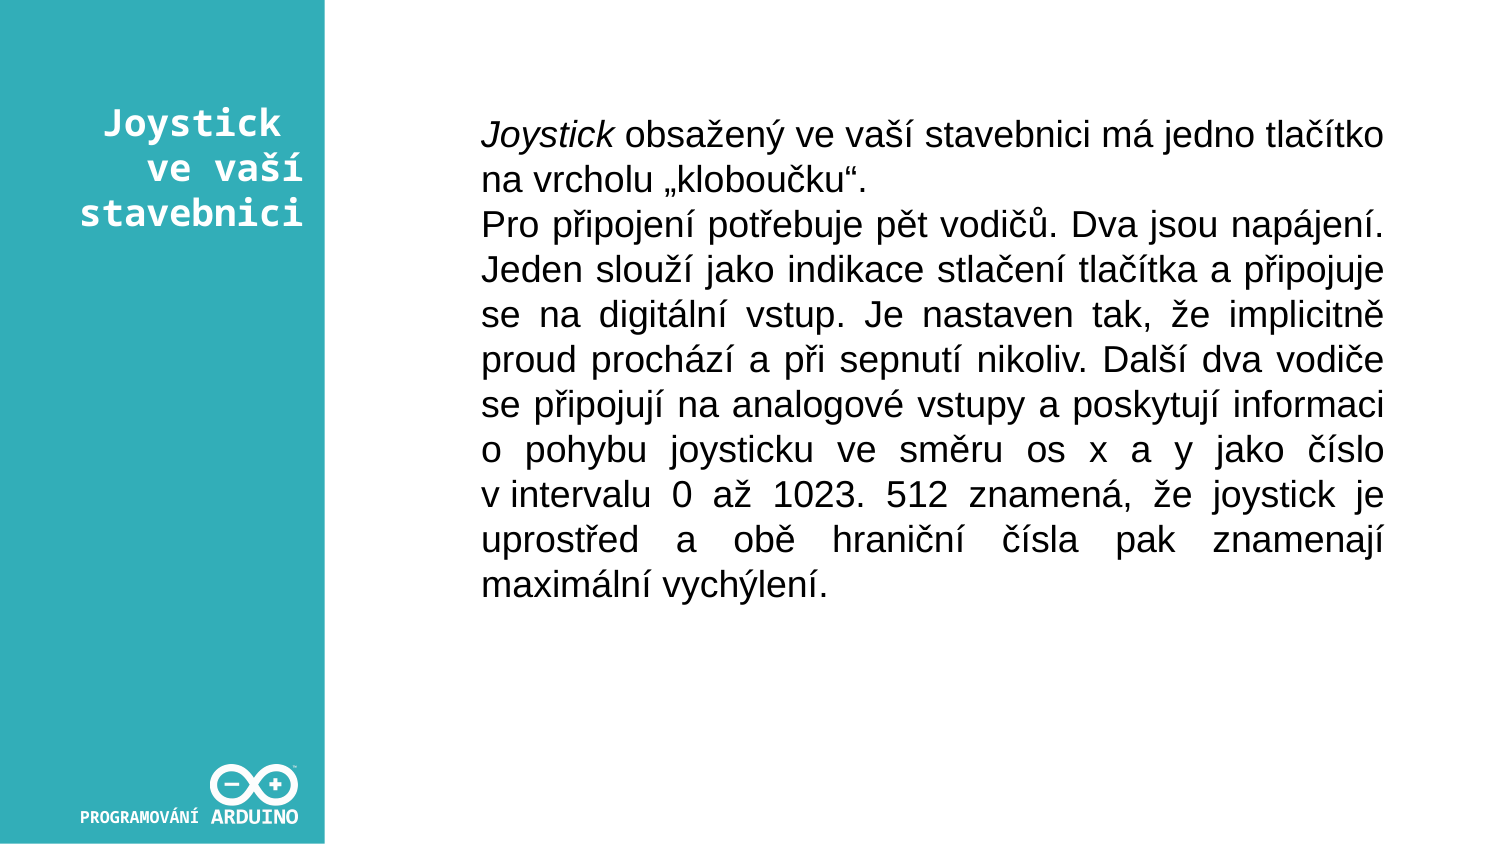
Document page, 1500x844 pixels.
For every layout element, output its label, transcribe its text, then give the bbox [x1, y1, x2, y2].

text_box Joystick ve vaší stavebnici [0, 91, 319, 328]
text_box [0, 0, 327, 844]
text_box Joystick obsažený ve vaší stavebnici má jedno tlačítko na vrcholu „kloboučku“. Pro připojení potřebuje pět vodičů. Dva jsou napájení. Jeden slouží jako indikace stlačení tlačítka a připojuje se na digitální vstup. Je nastaven tak, že implicitně proud prochází a při sepnutí nikoliv. Další dva vodiče se připojují na analogové vstupy a poskytují informaci o pohybu joysticku ve směru os x a y jako číslo v intervalu 0 až 1023. 512 znamená, že joystick je uprostřed a obě hraniční čísla pak znamenají maximální vychýlení. [466, 102, 1400, 613]
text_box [64, 764, 298, 836]
